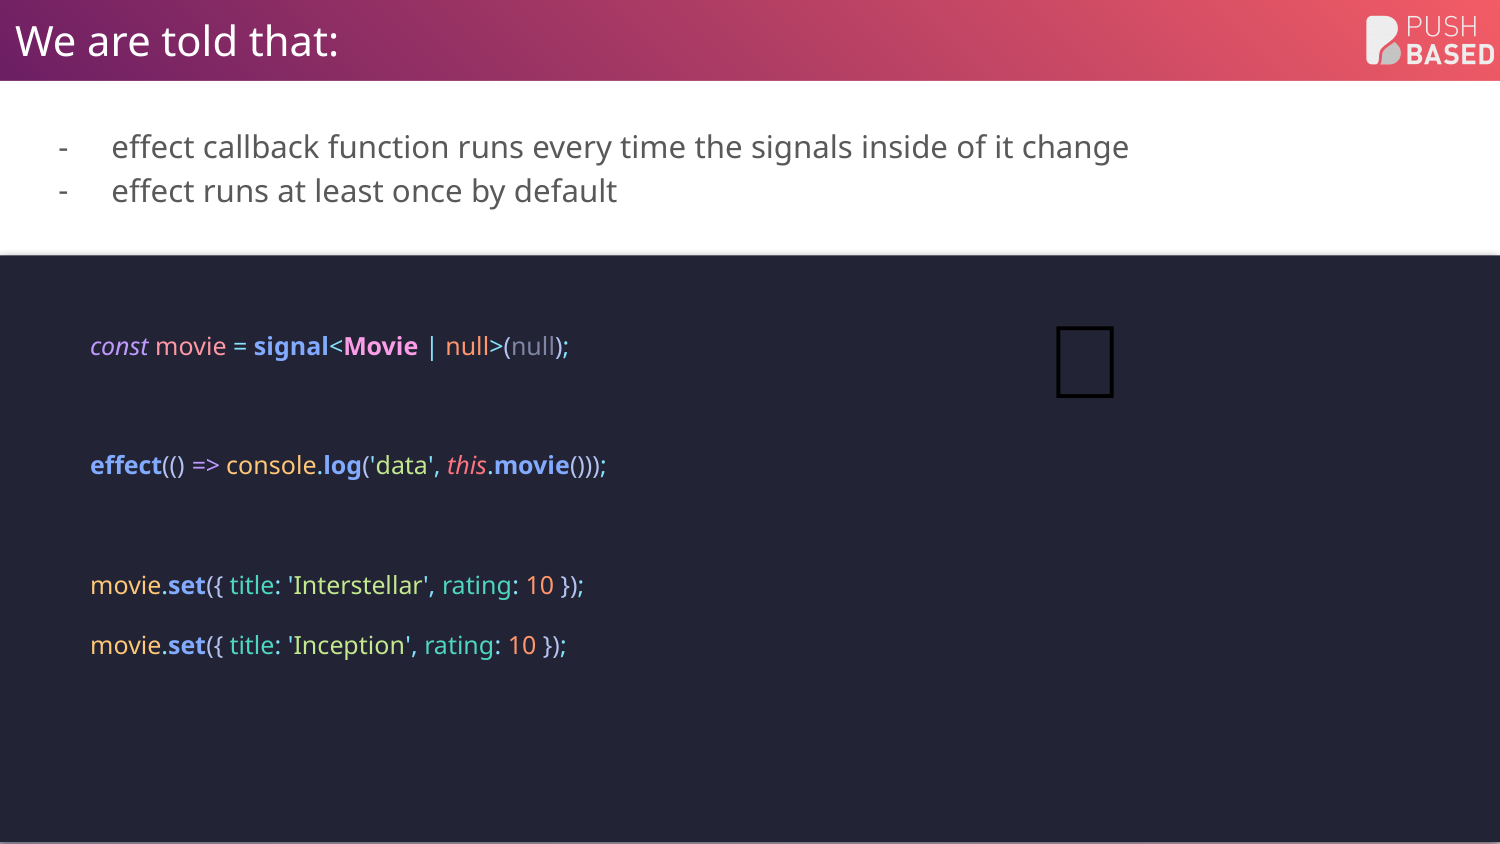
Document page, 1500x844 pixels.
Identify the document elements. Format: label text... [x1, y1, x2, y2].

text_box const movie = signal<Movie | null>(null); effect(() => console.log('data', this.movie())); movie.set({ title: 'Interstellar', rating: 10 }); movie.set({ title: 'Inception', rating: 10 }); [0, 255, 1500, 843]
title We are told that: [0, 0, 1351, 81]
text_box 💡 [1031, 278, 1166, 434]
picture [1351, 0, 1500, 81]
list effect callback function runs every time the signals inside of it change effect runs at least once by default [21, 107, 1479, 247]
